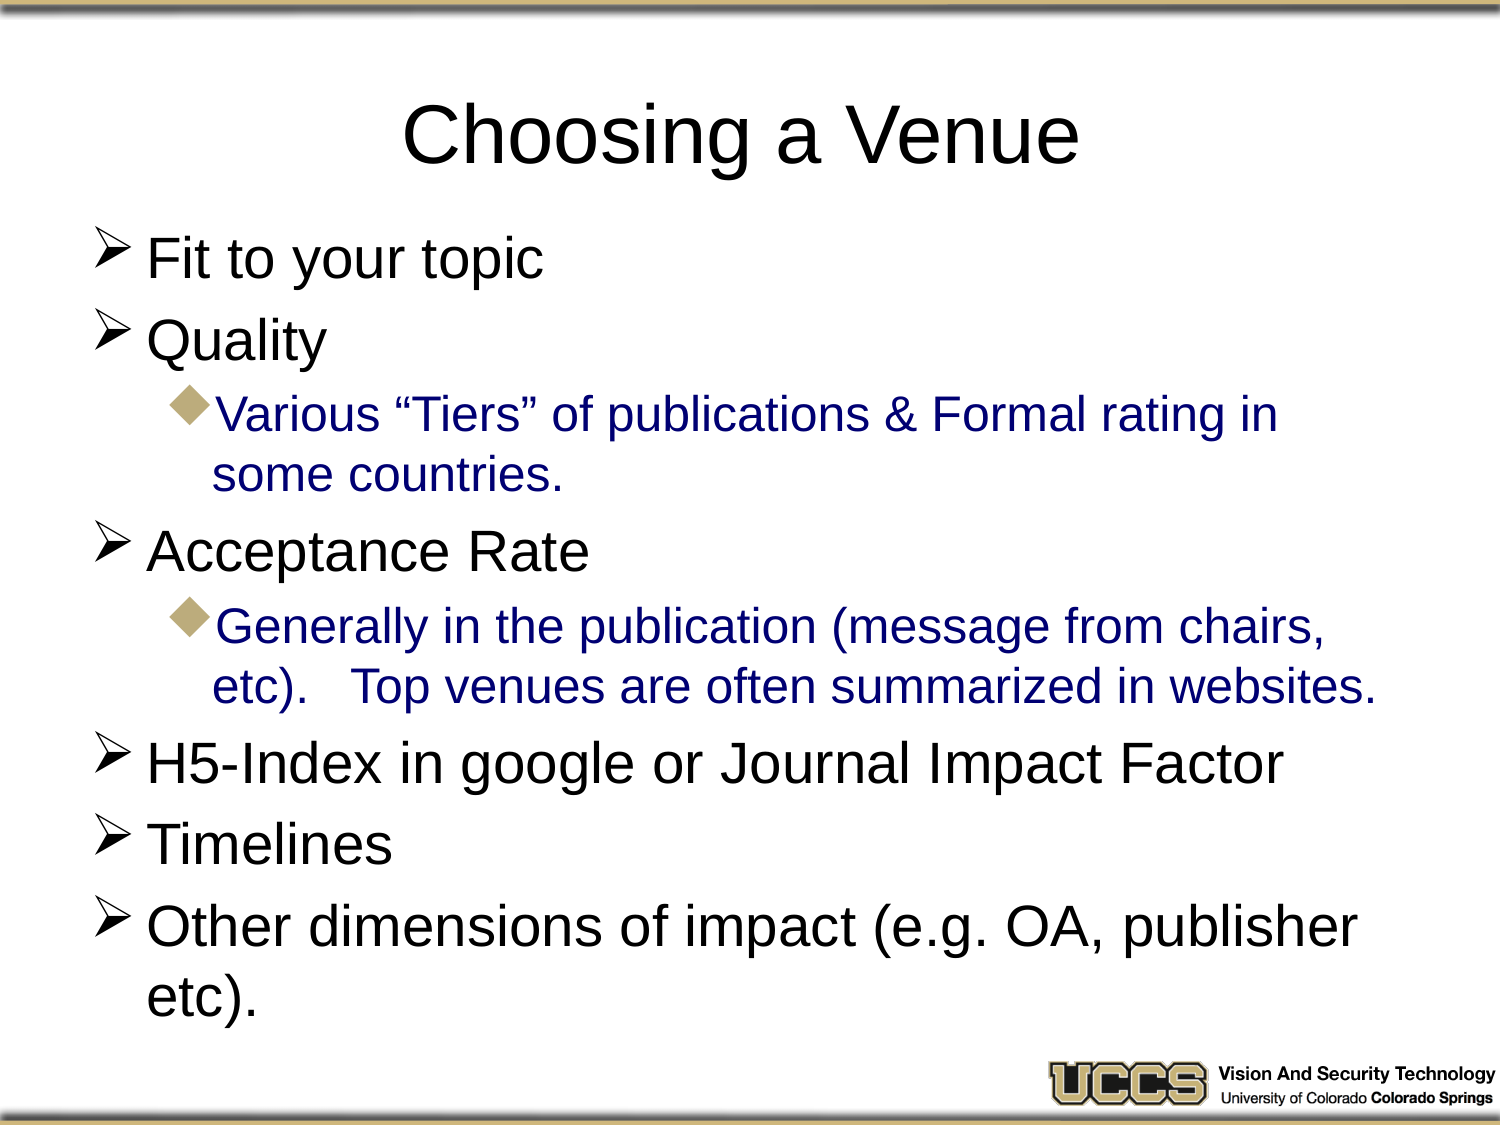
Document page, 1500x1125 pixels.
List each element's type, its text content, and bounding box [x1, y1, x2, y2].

list Fit to your topic Quality Various “Tiers” of publications & Formal rating in some countries. Acceptance Rate Generally in the publication (message from chairs, etc). Top venues are often summarized in websites. H5-Index in google or Journal Impact Factor Timelines Other dimensions of impact (e.g. OA, publisher etc). [75, 212, 1417, 1021]
picture [1039, 1053, 1500, 1116]
title Choosing a Venue [66, 37, 1417, 188]
